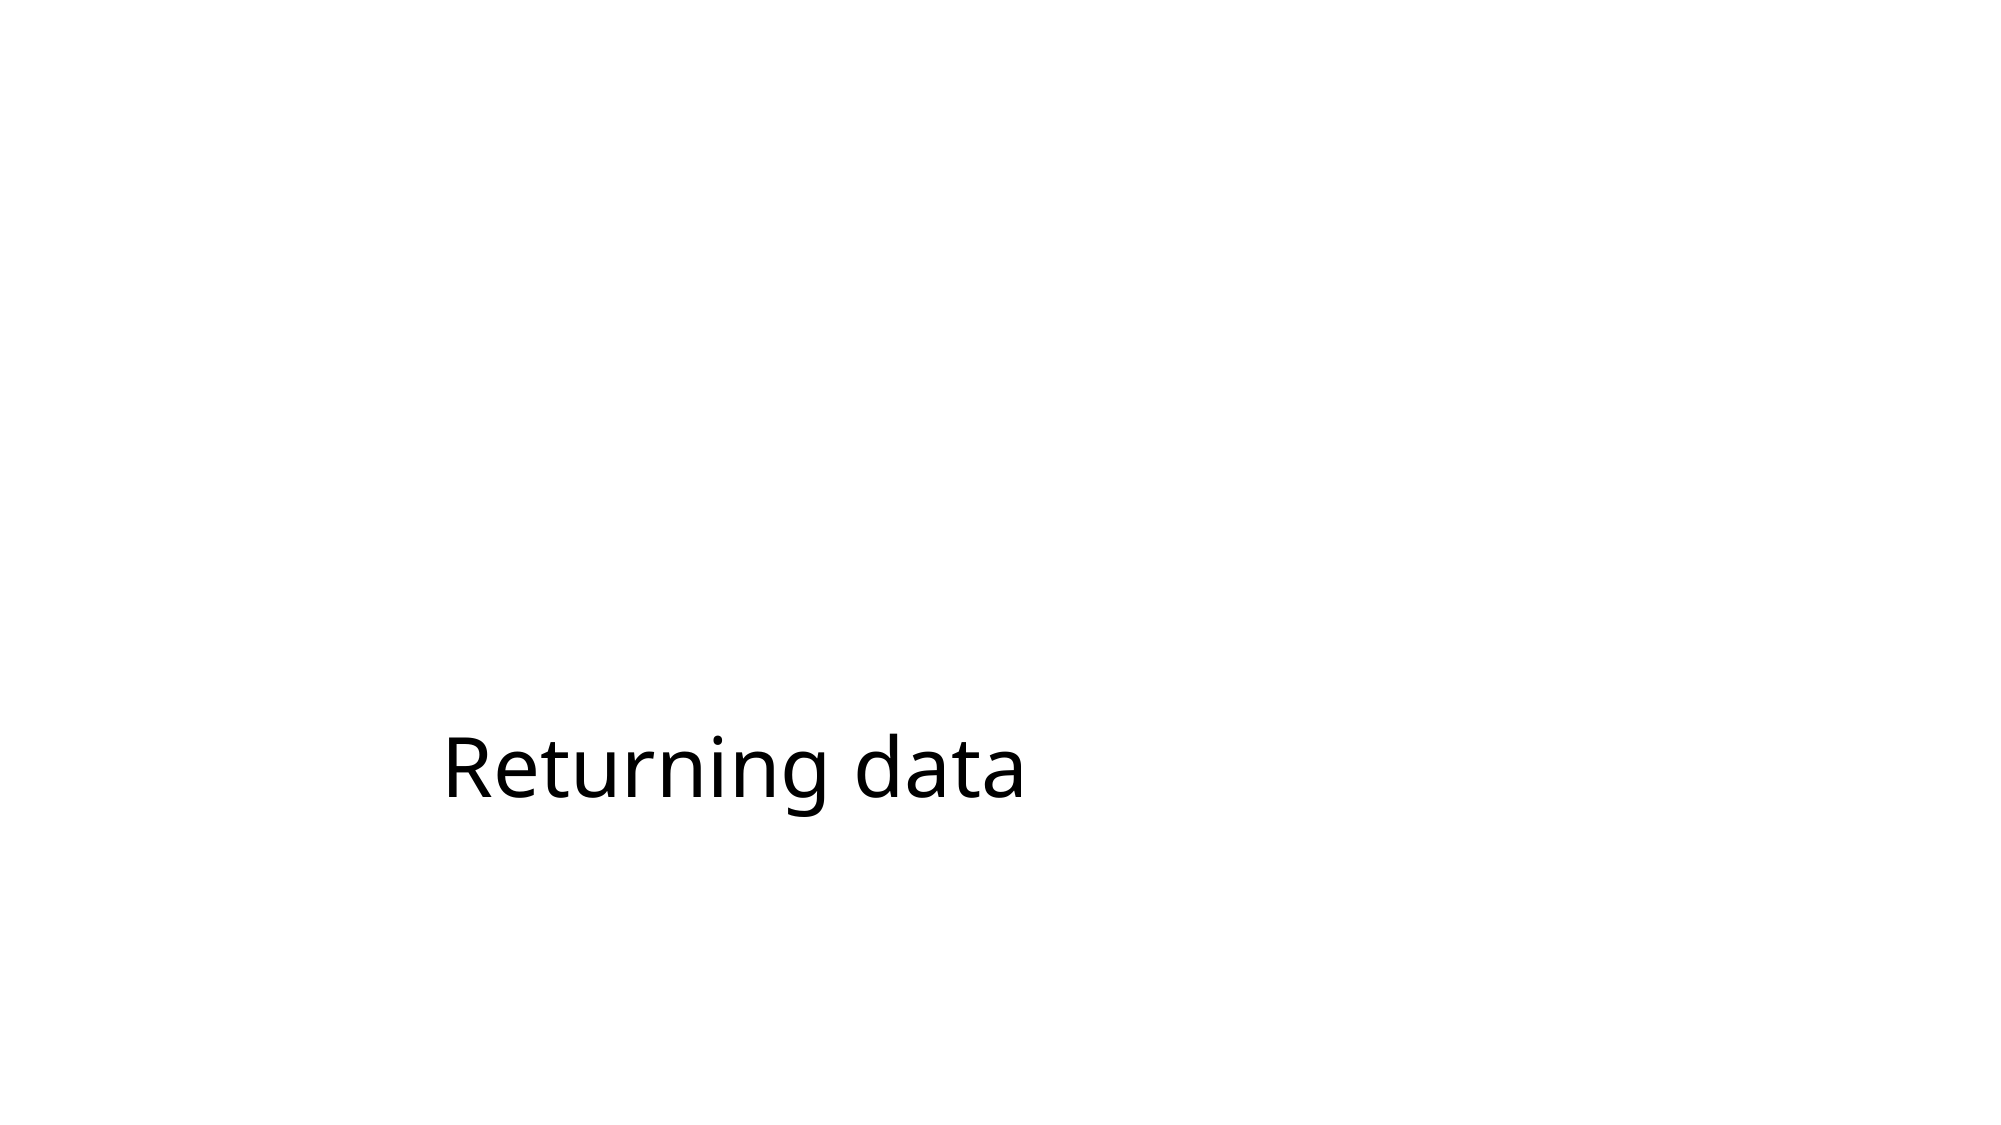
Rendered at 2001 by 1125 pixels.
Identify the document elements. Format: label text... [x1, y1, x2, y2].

title Returning data [31, 605, 1440, 824]
